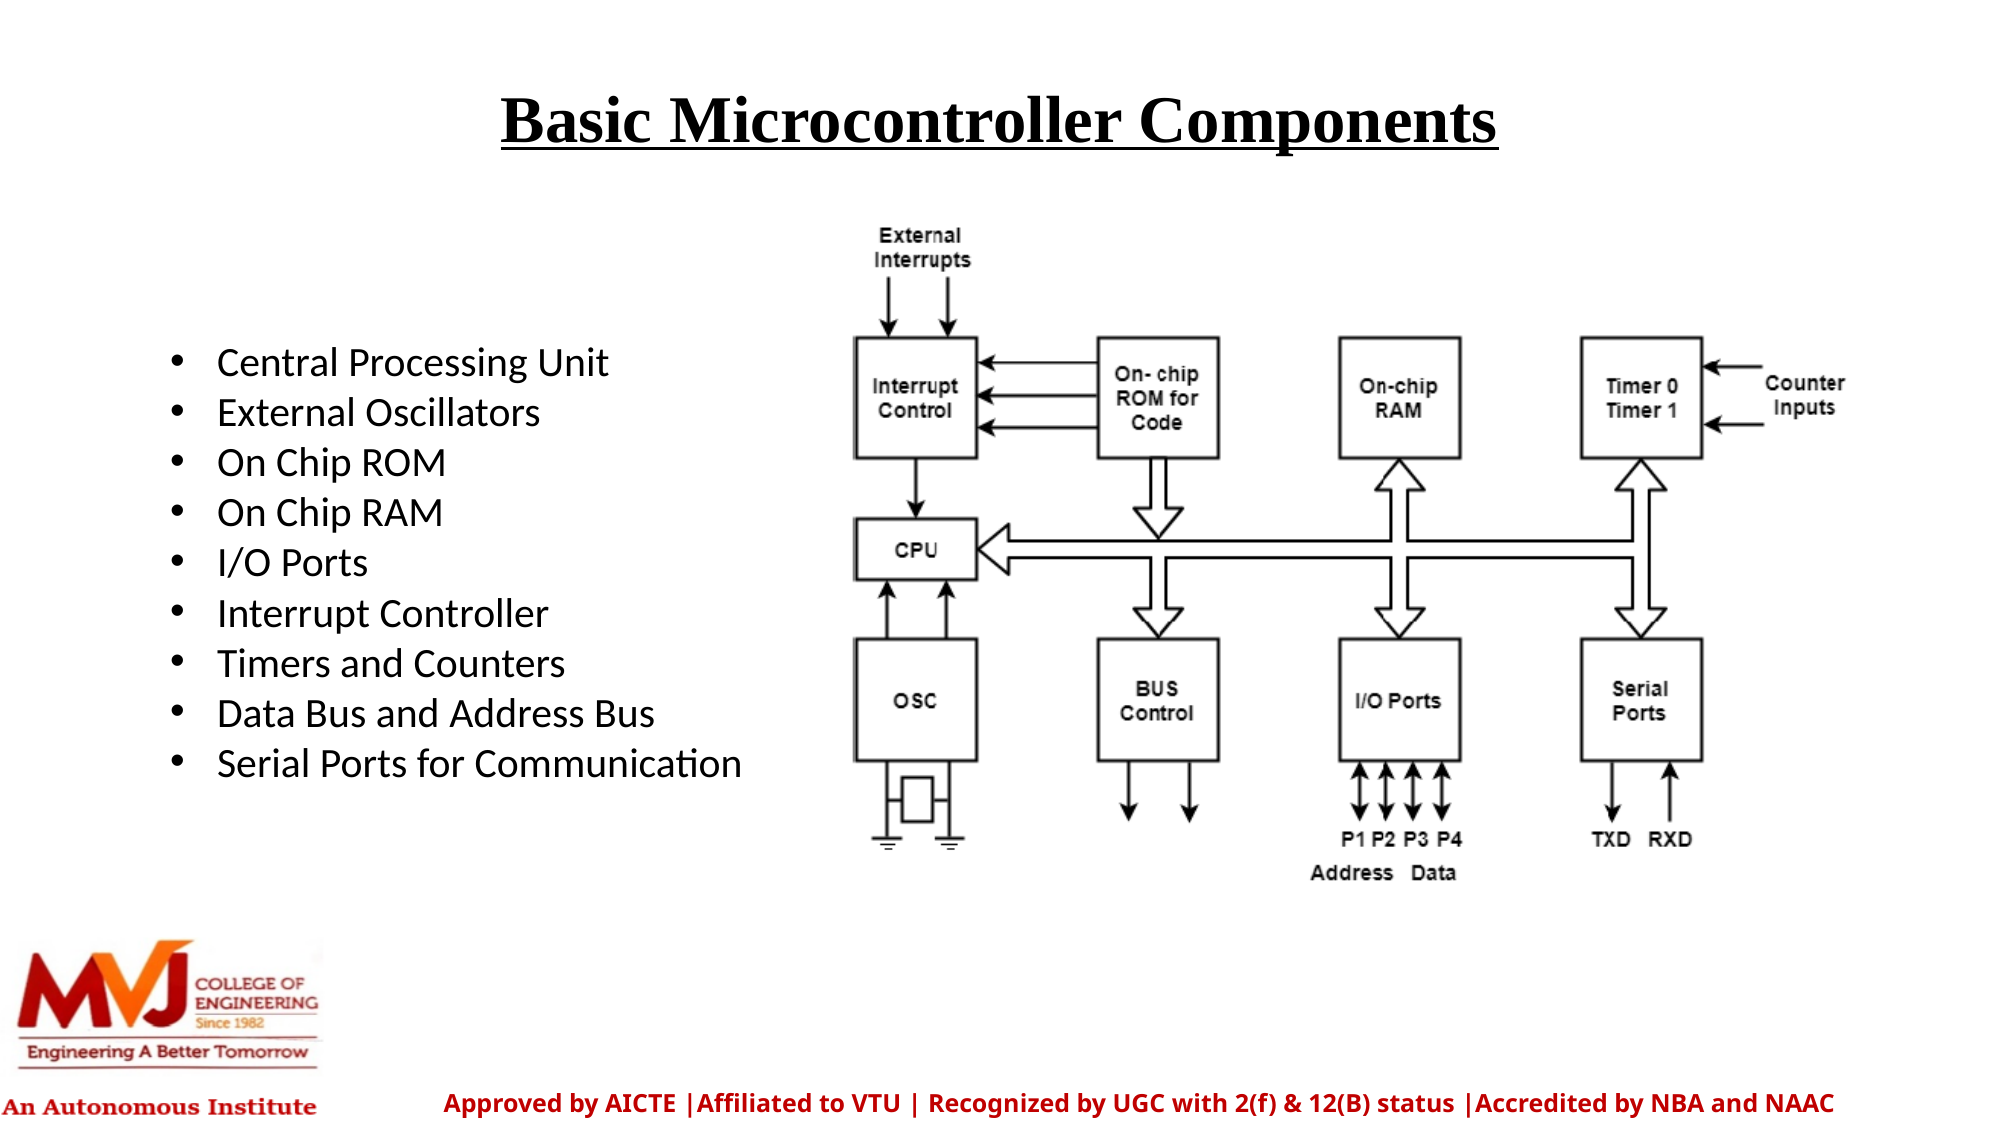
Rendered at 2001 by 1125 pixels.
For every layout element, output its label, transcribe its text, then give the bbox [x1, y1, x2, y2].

text_box Approved by AICTE |Affiliated to VTU | Recognized by UGC with 2(f) & 12(B) status |Accredited by NBA and NAAC [407, 1079, 1873, 1125]
text_box Central Processing Unit External Oscillators On Chip ROM On Chip RAM I/O Ports Interrupt Controller Timers and Counters Data Bus and Address Bus Serial Ports for Communication [155, 327, 769, 793]
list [774, 205, 1873, 920]
picture [0, 937, 325, 1125]
text_box Basic Microcontroller Components [420, 77, 1580, 165]
